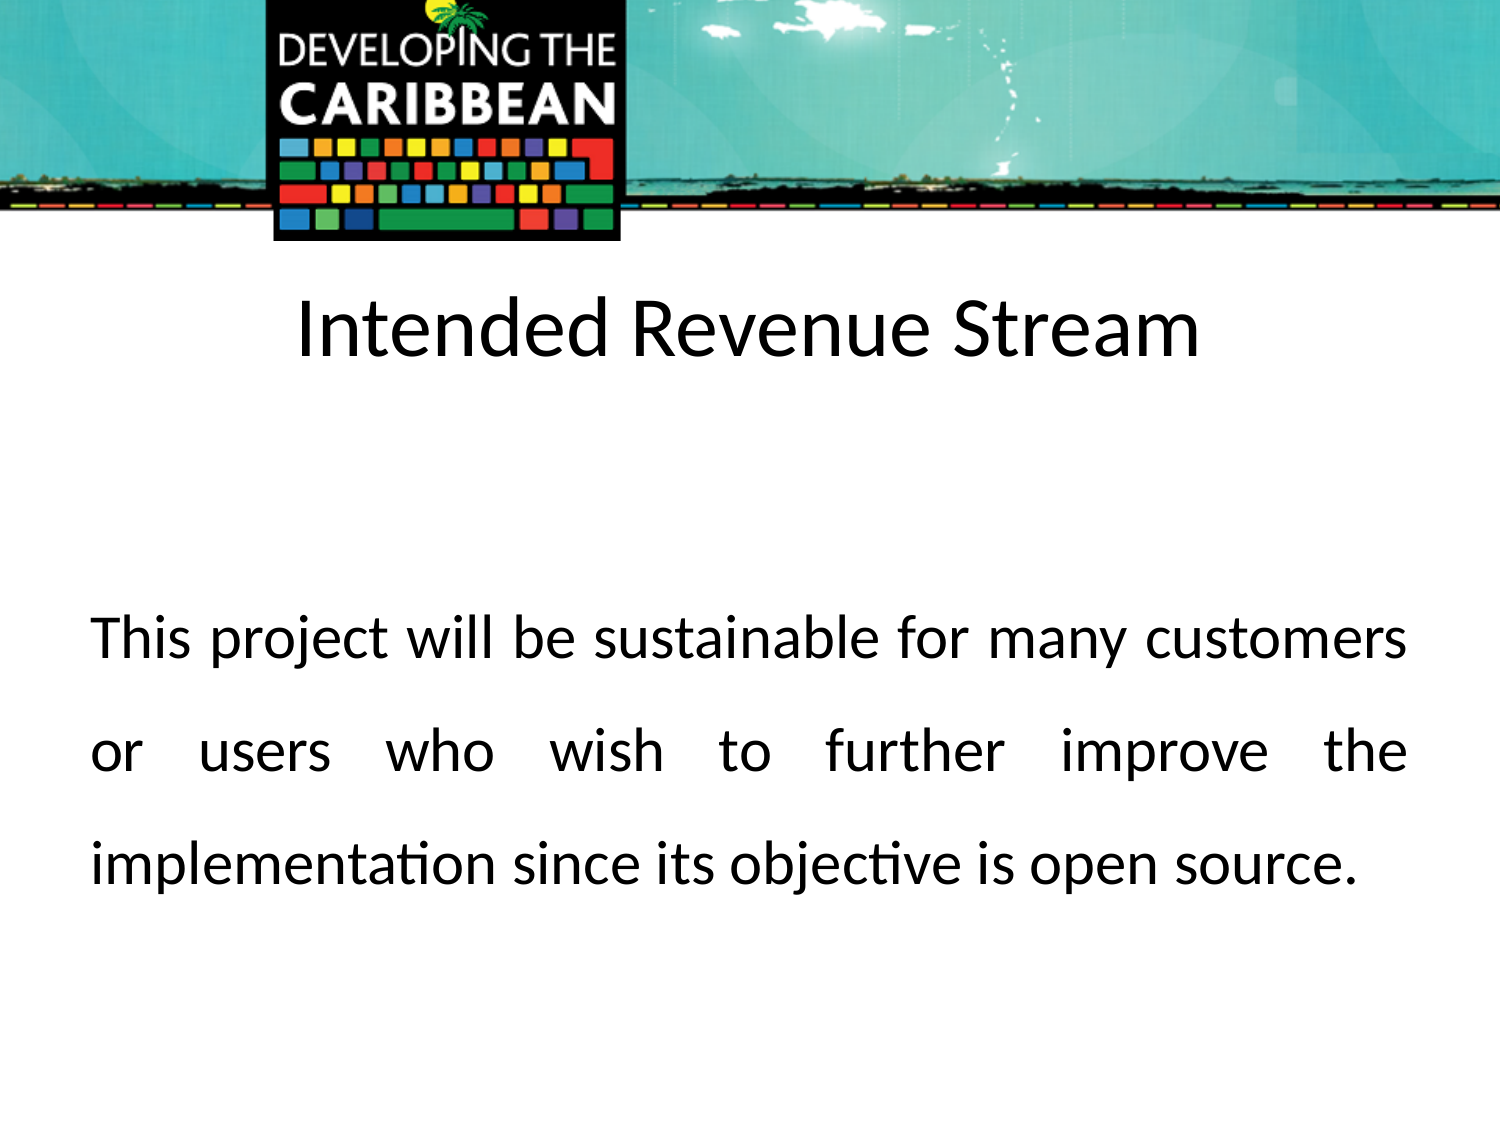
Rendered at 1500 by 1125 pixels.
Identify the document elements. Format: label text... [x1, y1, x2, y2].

list Intended Revenue Stream This project will be sustainable for many customers or users who wish to further improve the implementation since its objective is open source. [75, 262, 1425, 1005]
picture [0, 0, 1500, 241]
